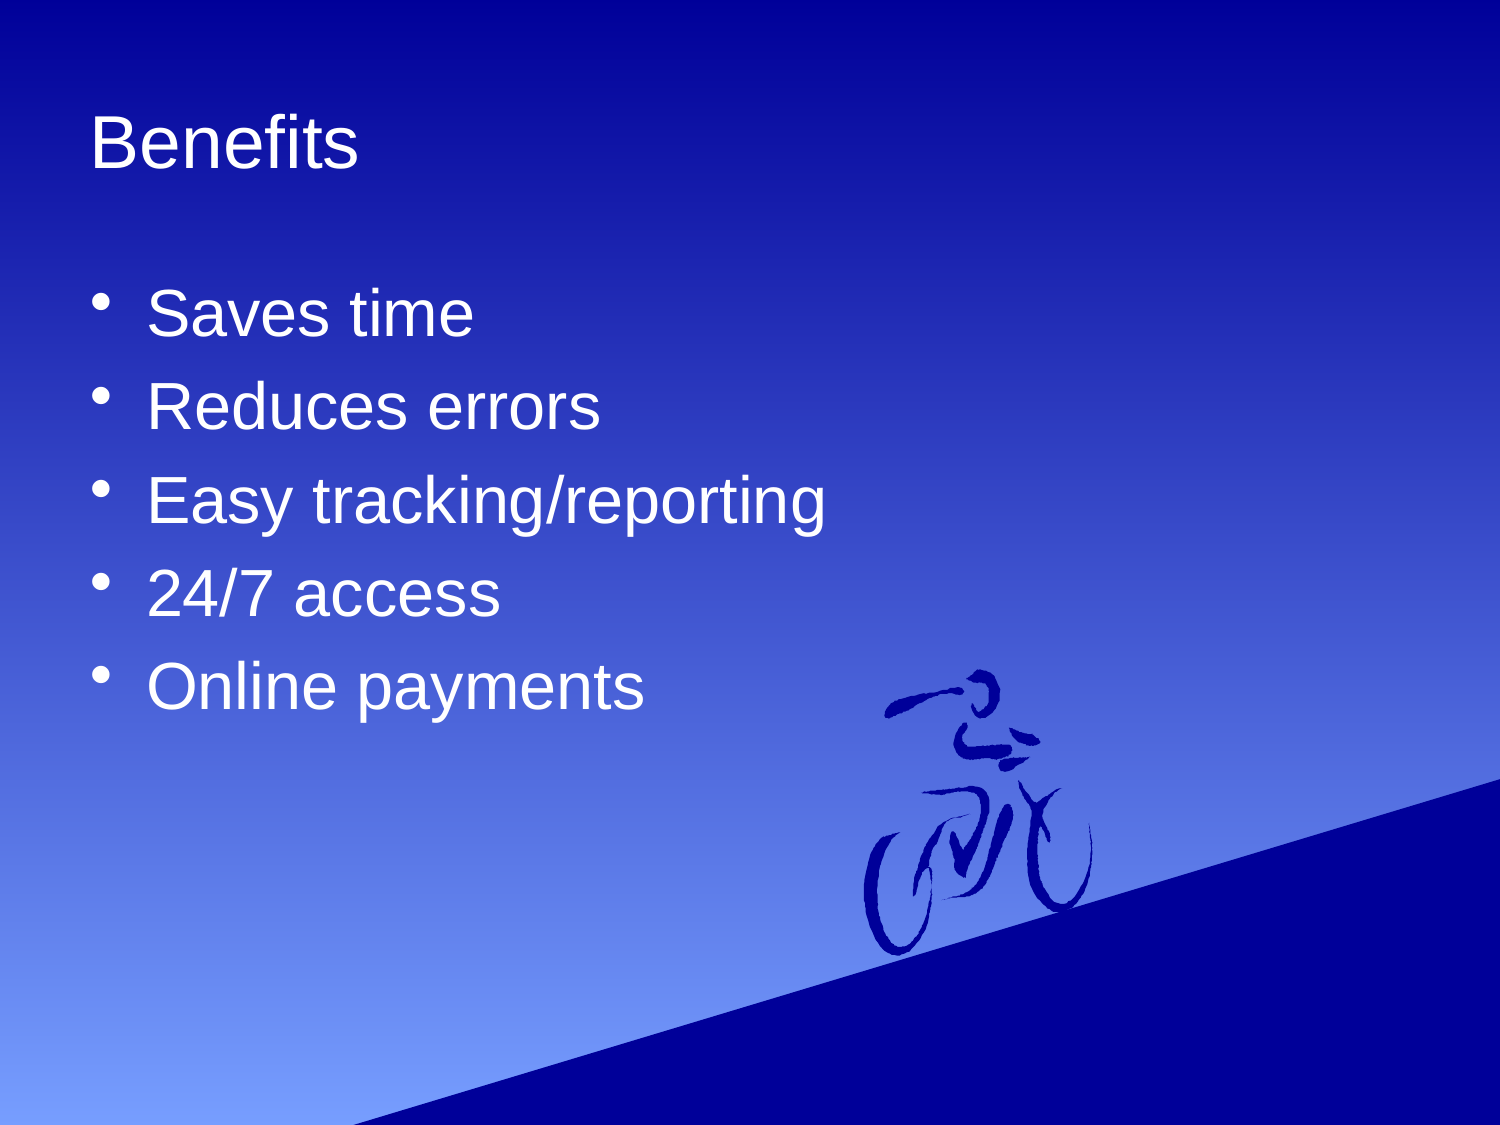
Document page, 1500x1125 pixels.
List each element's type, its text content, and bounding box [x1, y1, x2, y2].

list Saves time Reduces errors Easy tracking/reporting 24/7 access Online payments [74, 262, 1426, 1006]
title Benefits [74, 44, 1426, 233]
